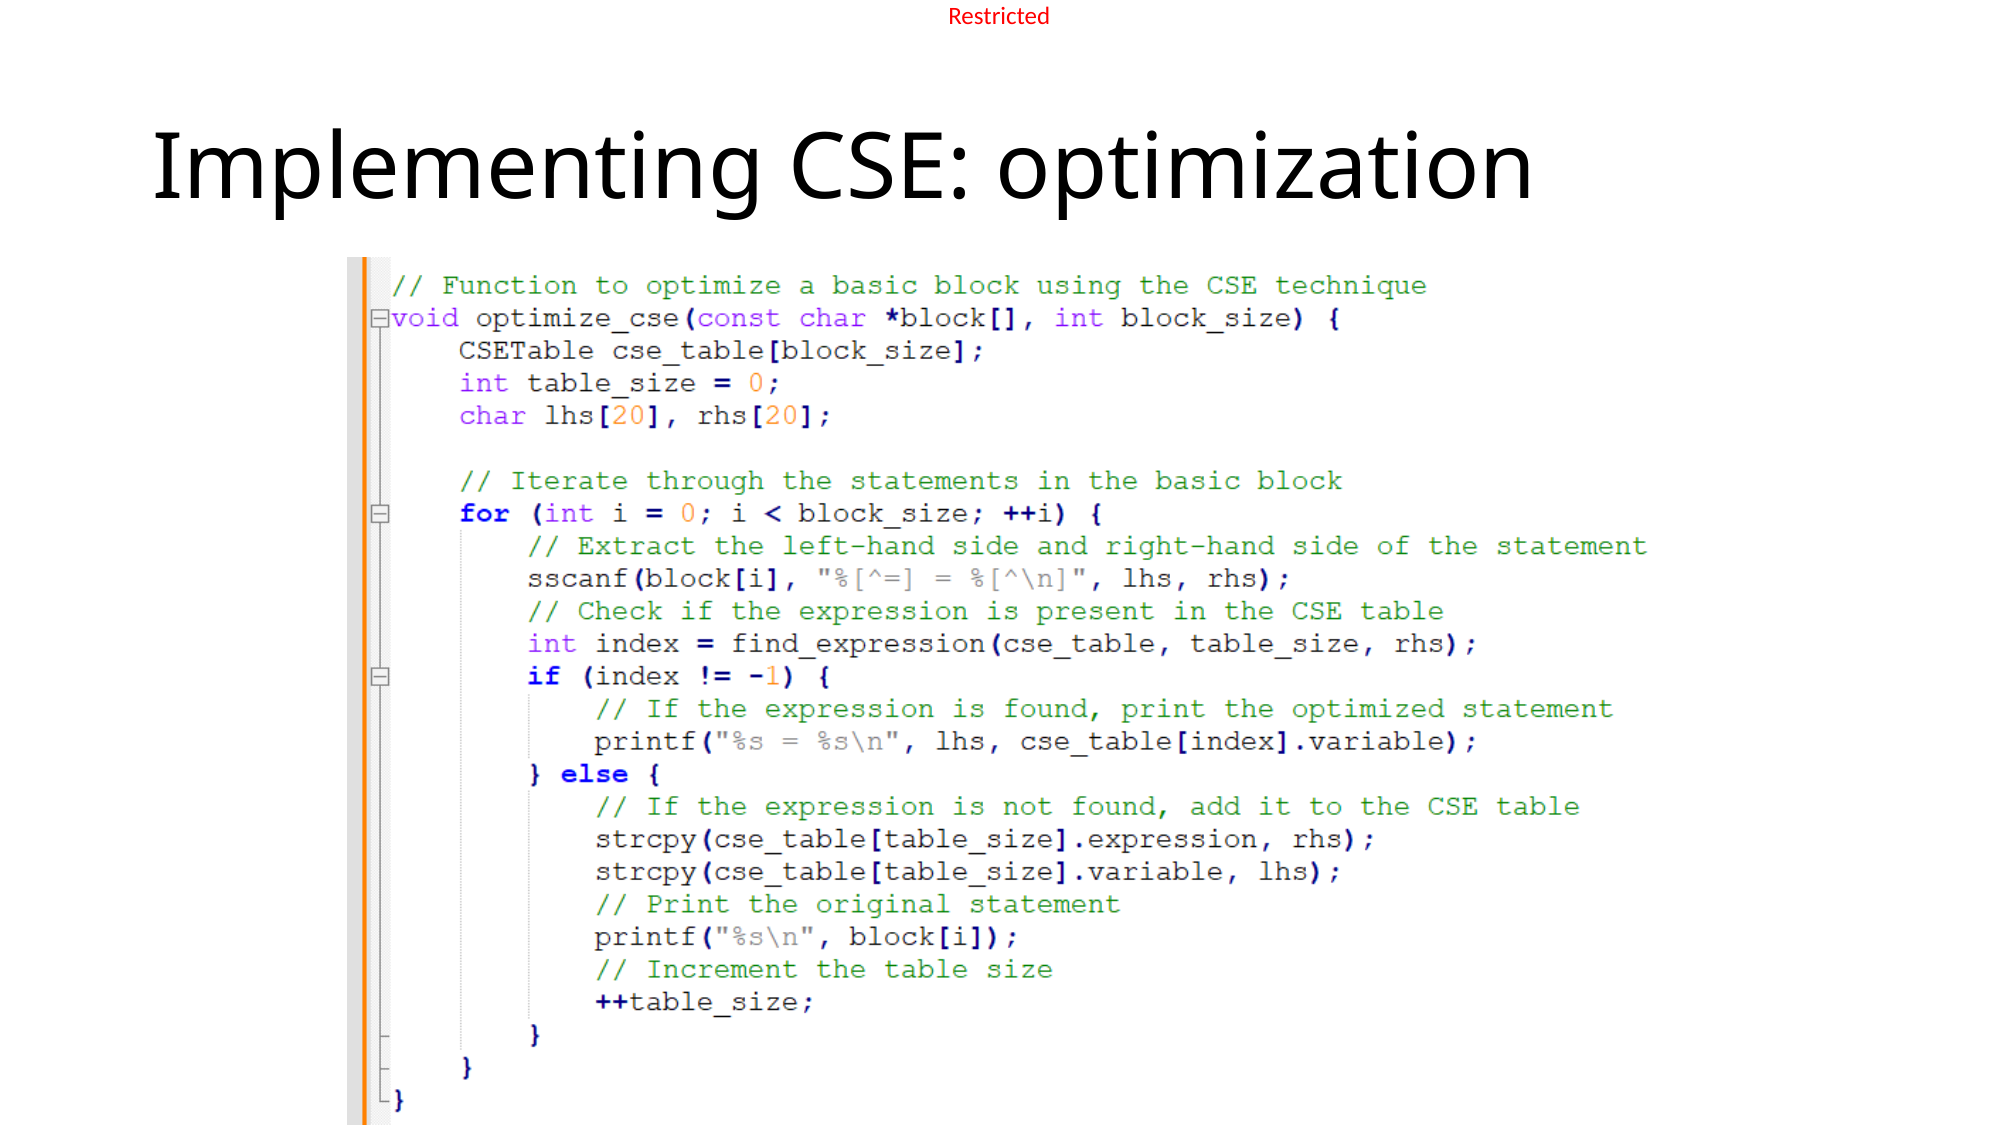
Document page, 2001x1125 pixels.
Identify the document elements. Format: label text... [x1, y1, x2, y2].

picture [347, 257, 1653, 1125]
title Implementing CSE: optimization [137, 59, 1863, 278]
